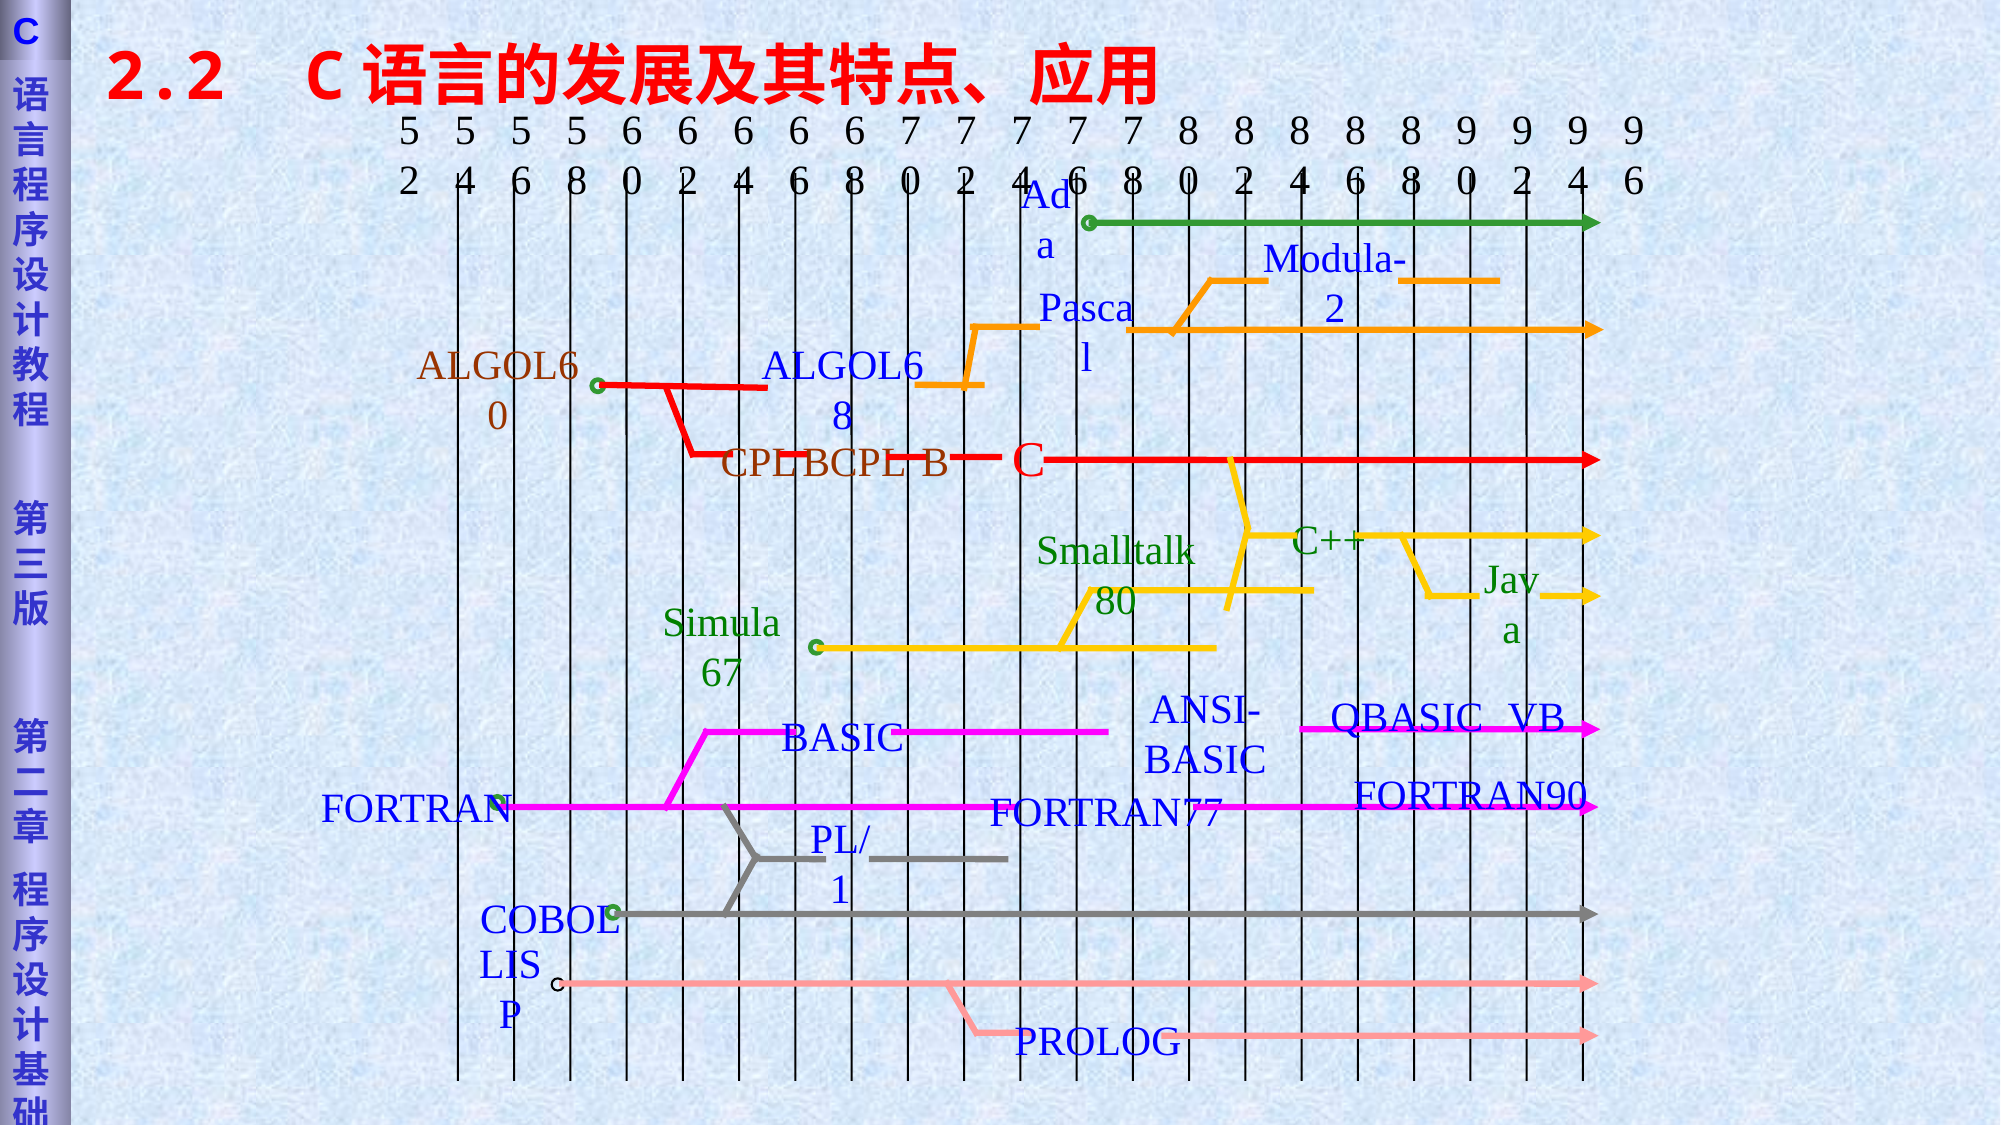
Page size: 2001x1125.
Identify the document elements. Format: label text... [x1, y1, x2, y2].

text_box FORTRAN [304, 773, 368, 839]
text_box 2.2 C语言的发展及其特点、应用 [90, 25, 1410, 121]
picture [72, 0, 2001, 1125]
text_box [373, 119, 1670, 1081]
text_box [0, 0, 72, 1125]
